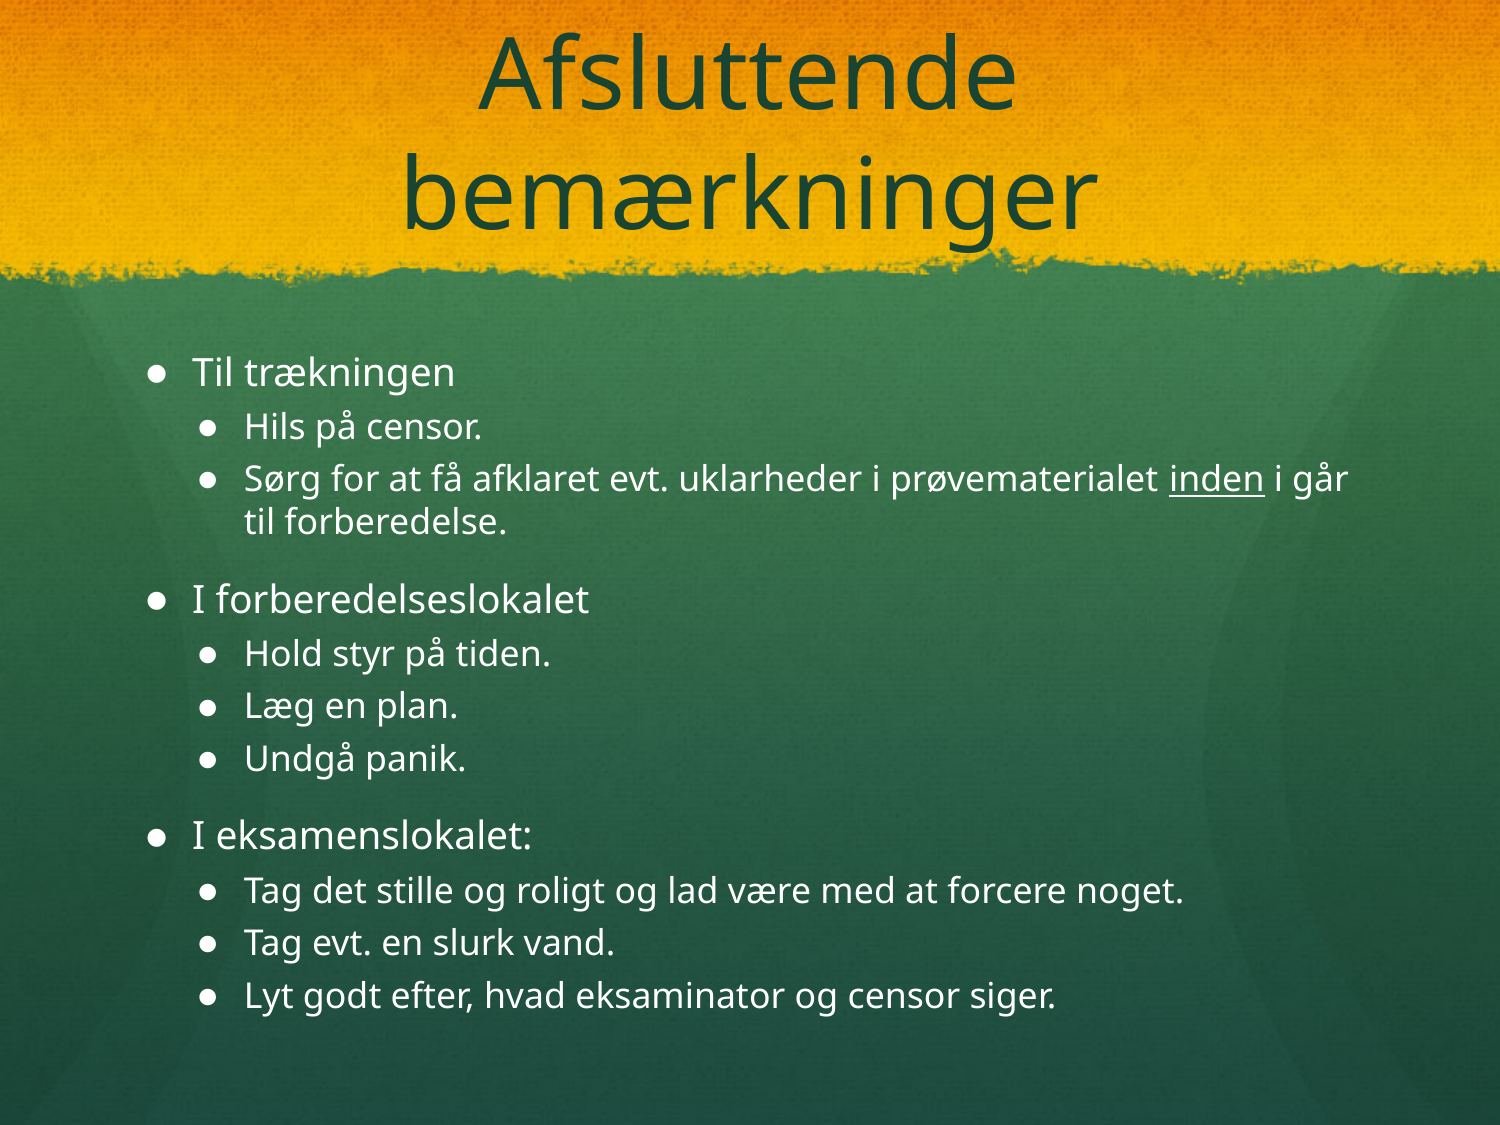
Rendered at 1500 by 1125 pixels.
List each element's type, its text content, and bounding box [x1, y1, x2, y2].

title Afsluttende bemærkninger [125, 13, 1375, 246]
list Til trækningen Hils på censor. Sørg for at få afklaret evt. uklarheder i prøvematerialet inden i går til forberedelse. I forberedelseslokalet Hold styr på tiden. Læg en plan. Undgå panik. I eksamenslokalet: Tag det stille og roligt og lad være med at forcere noget. Tag evt. en slurk vand. Lyt godt efter, hvad eksaminator og censor siger. [125, 339, 1375, 1026]
picture [0, 0, 1500, 1125]
